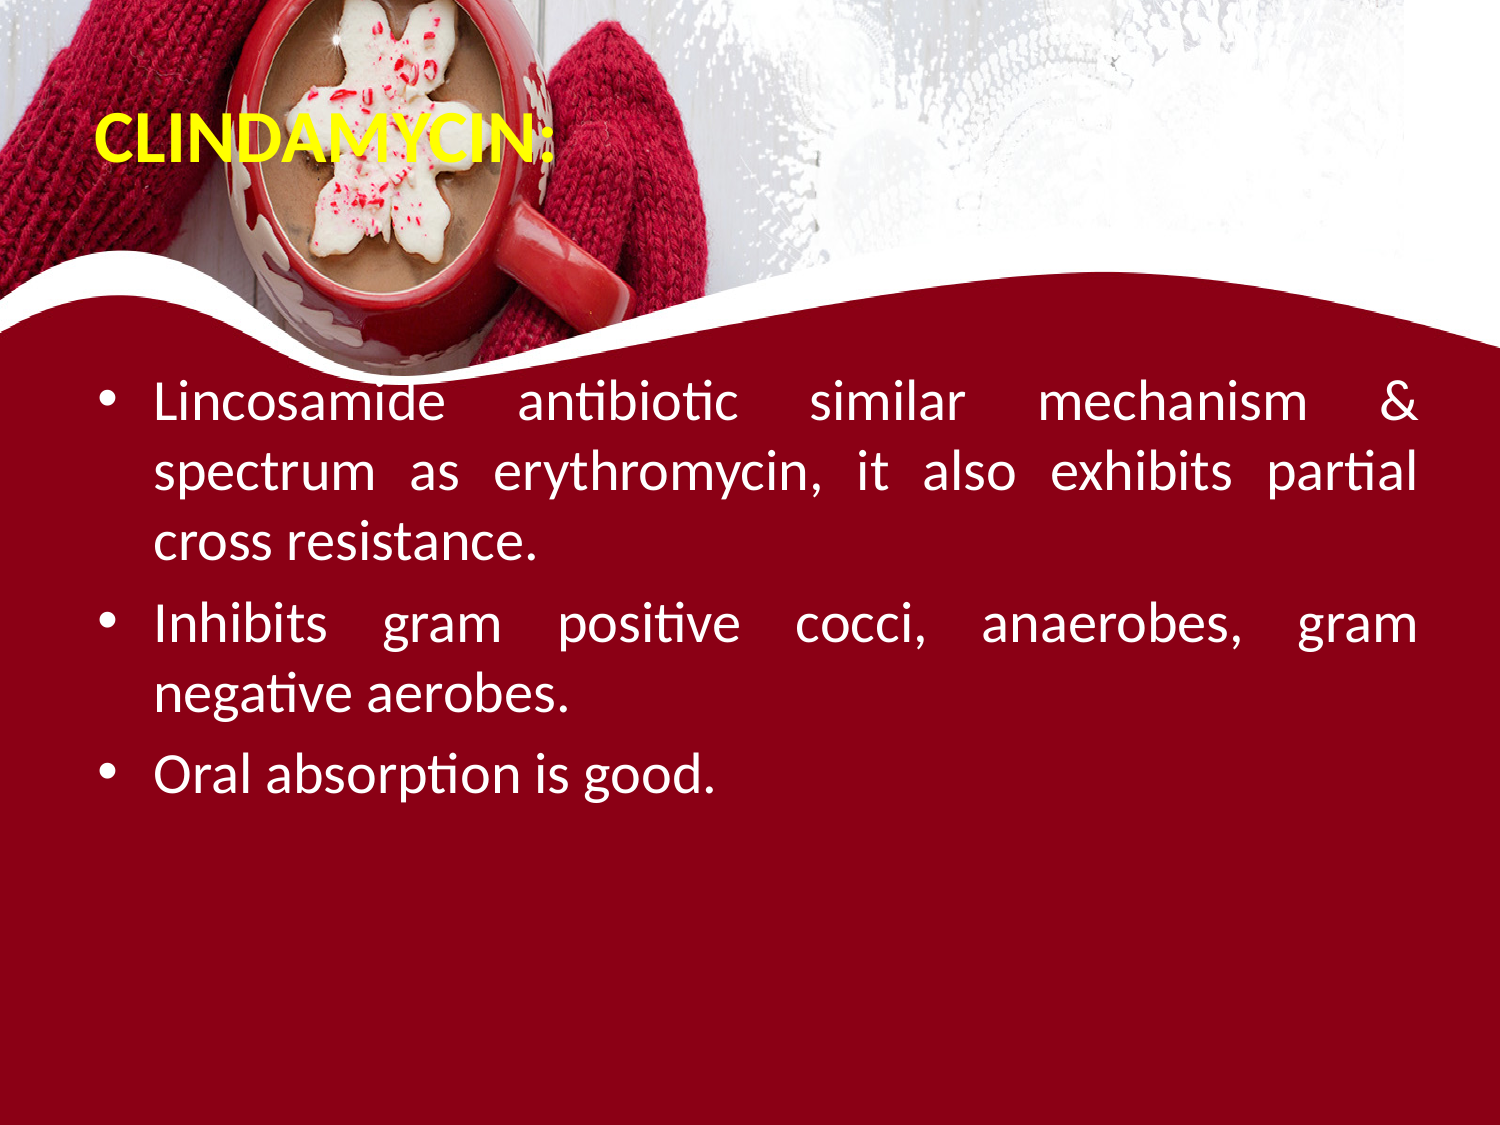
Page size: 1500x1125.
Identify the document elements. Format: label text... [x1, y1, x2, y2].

list Lincosamide antibiotic similar mechanism & spectrum as erythromycin, it also exhibits partial cross resistance. Inhibits gram positive cocci, anaerobes, gram negative aerobes. Oral absorption is good. [82, 354, 1435, 1039]
title CLINDAMYCIN: [79, 49, 1435, 217]
picture [0, 0, 1500, 1125]
